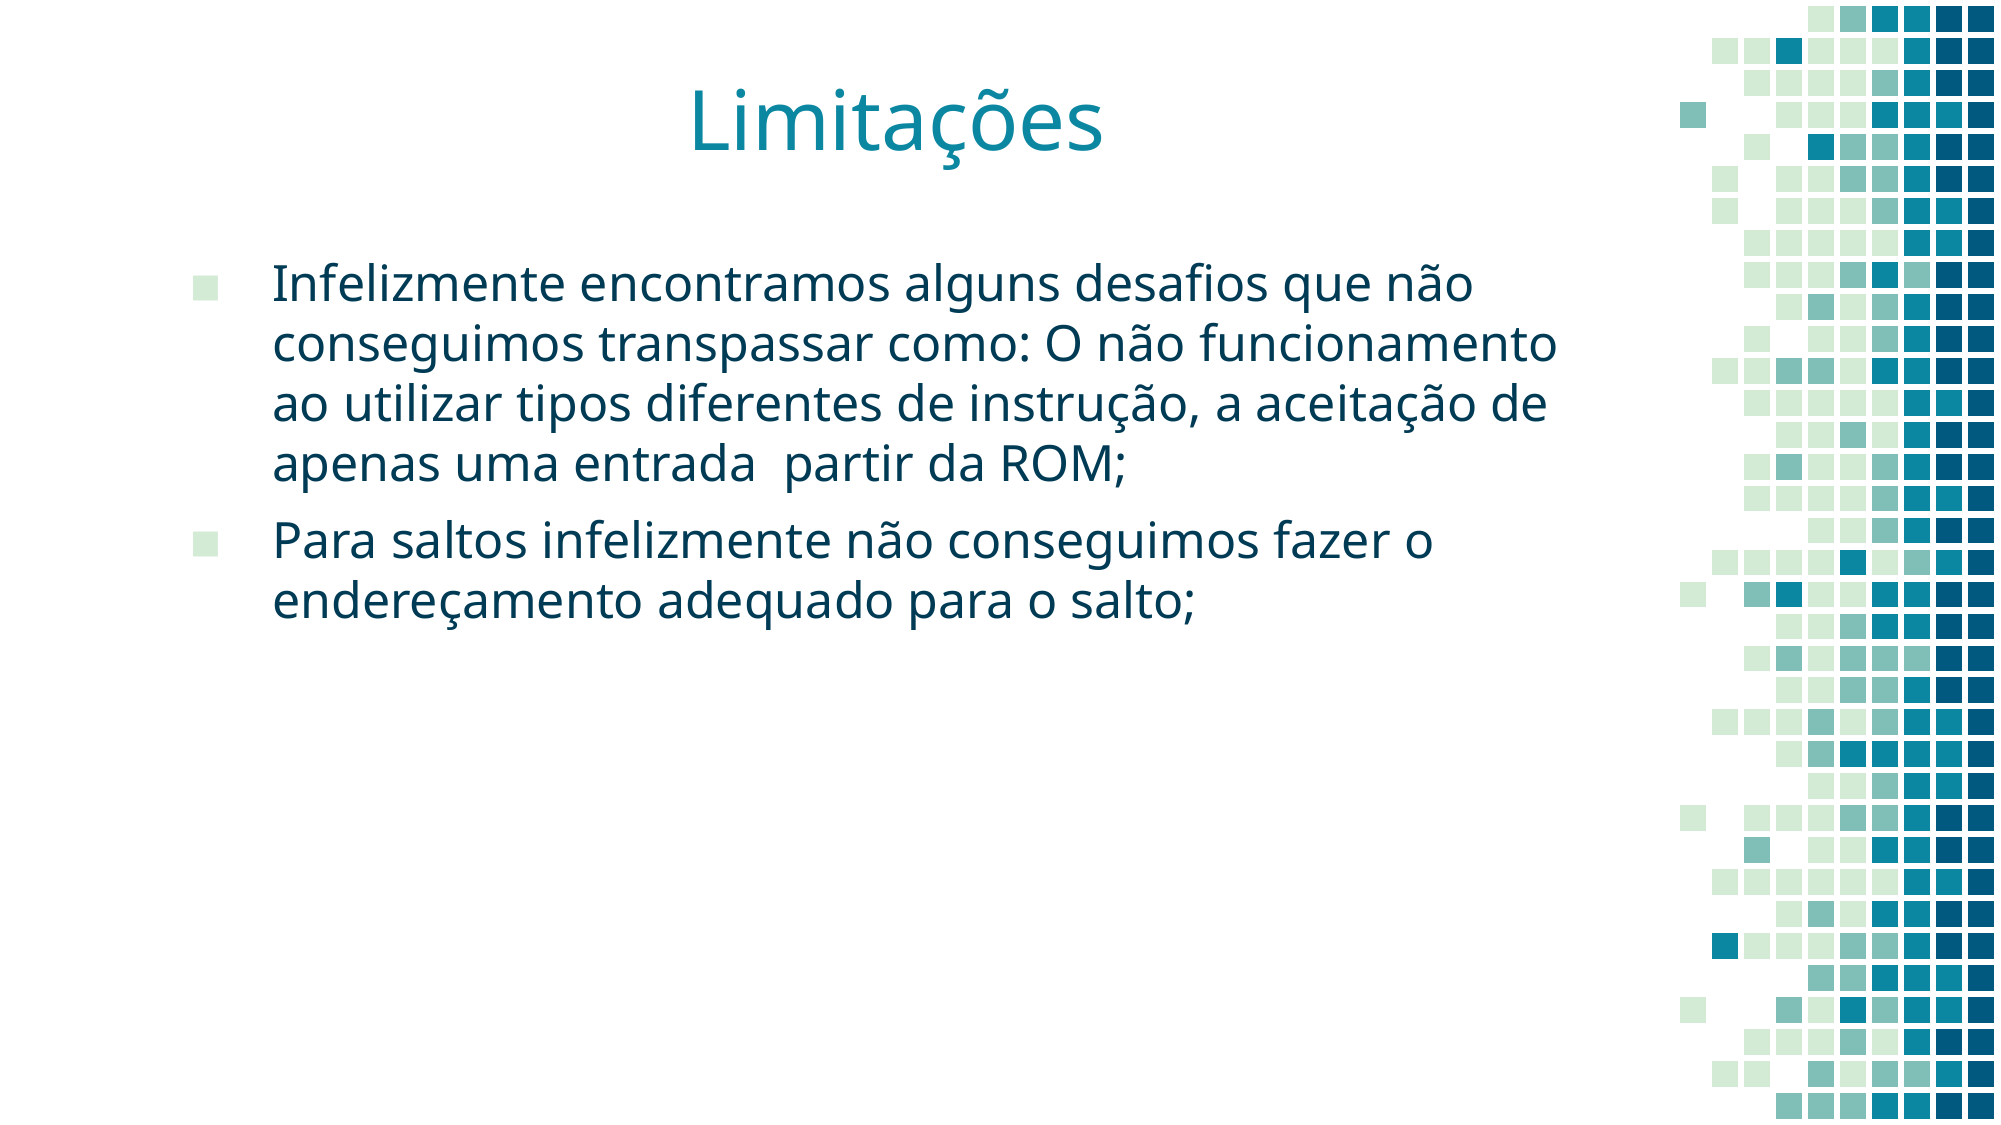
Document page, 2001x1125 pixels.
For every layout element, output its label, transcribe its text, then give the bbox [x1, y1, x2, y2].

title Limitações [157, 63, 1636, 182]
list Infelizmente encontramos alguns desafios que não conseguimos transpassar como: O não funcionamento ao utilizar tipos diferentes de instrução, a aceitação de apenas uma entrada partir da ROM; Para saltos infelizmente não conseguimos fazer o endereçamento adequado para o salto; [157, 236, 1636, 1031]
